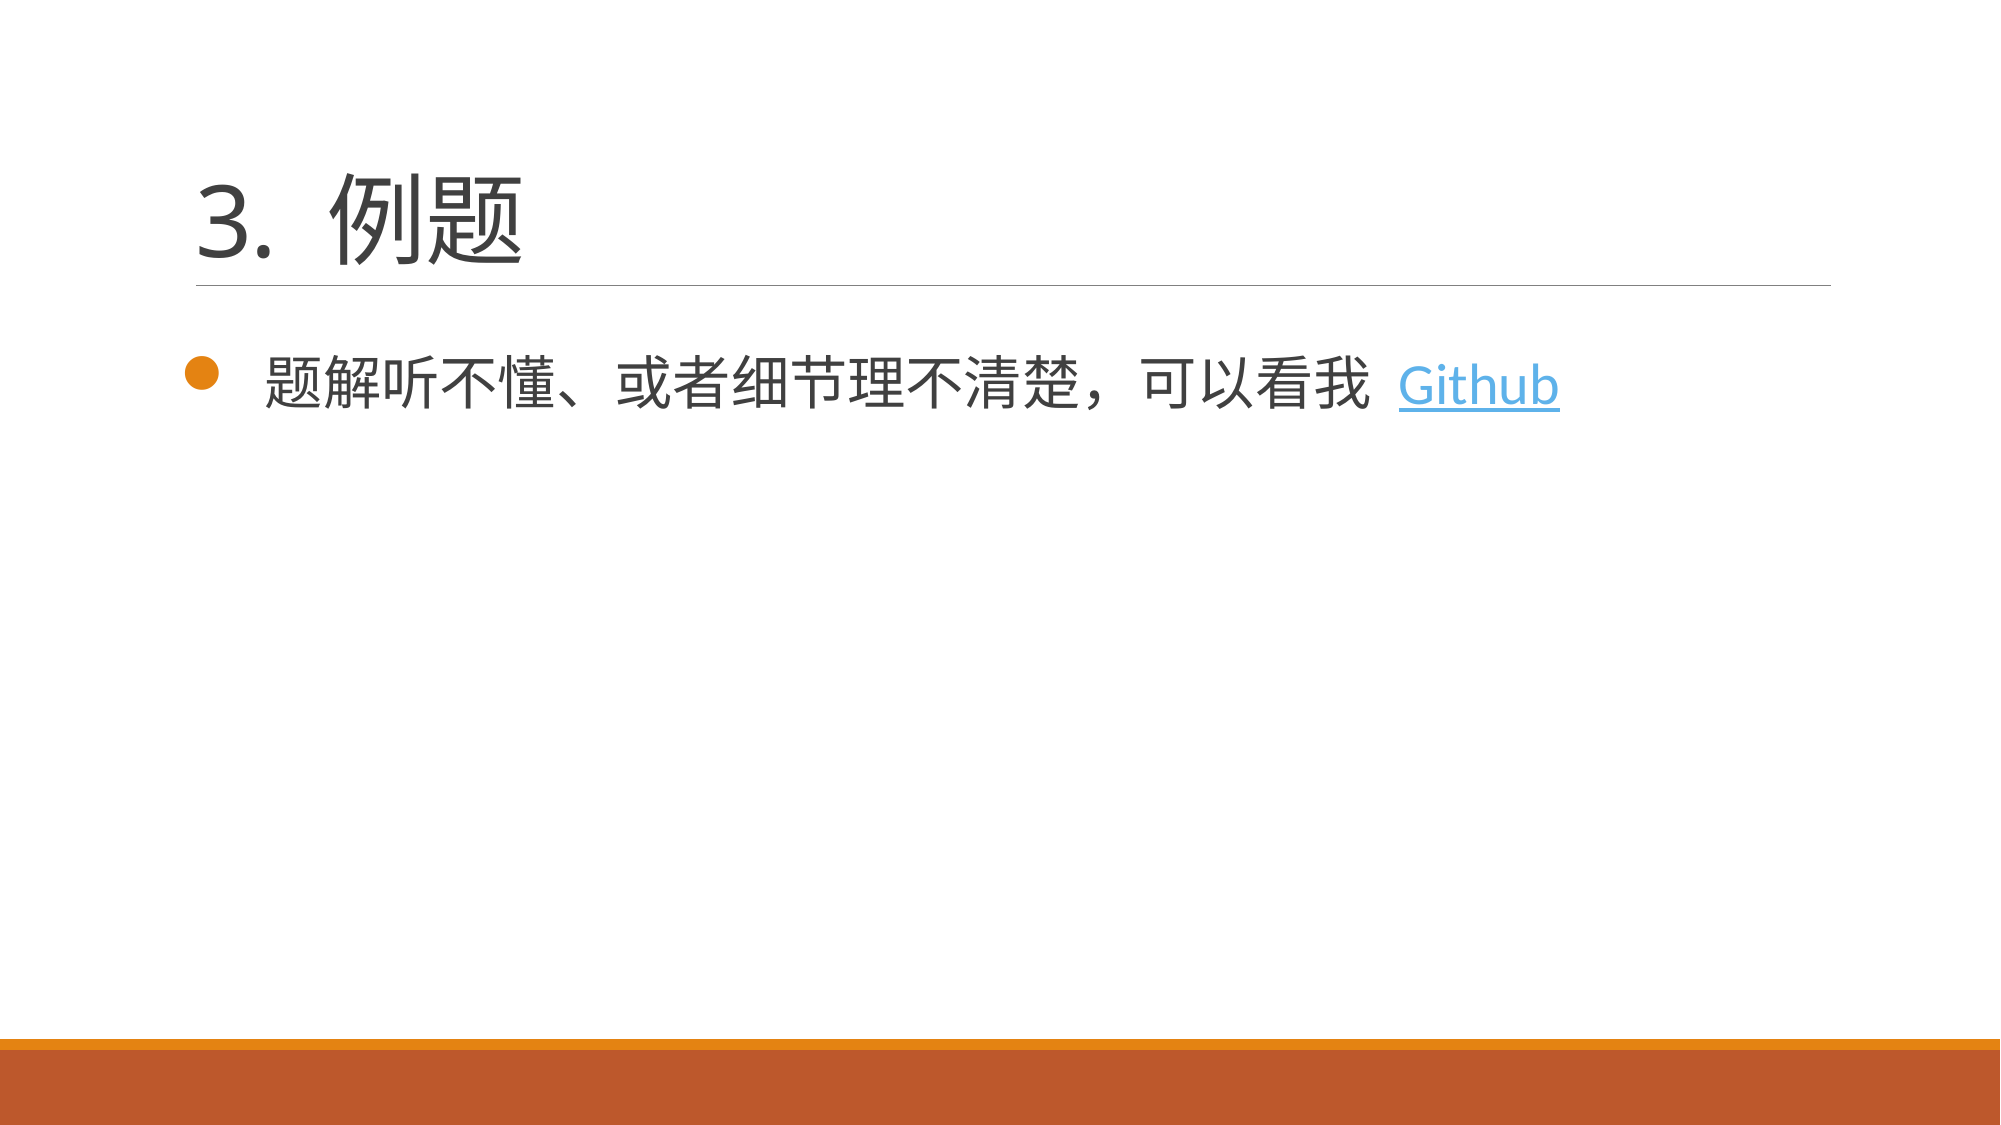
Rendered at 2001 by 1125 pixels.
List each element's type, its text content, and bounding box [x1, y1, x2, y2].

list 题解听不懂、或者细节理不清楚，可以看我 Github [180, 324, 1830, 985]
title 3. 例题 [180, 47, 1830, 285]
